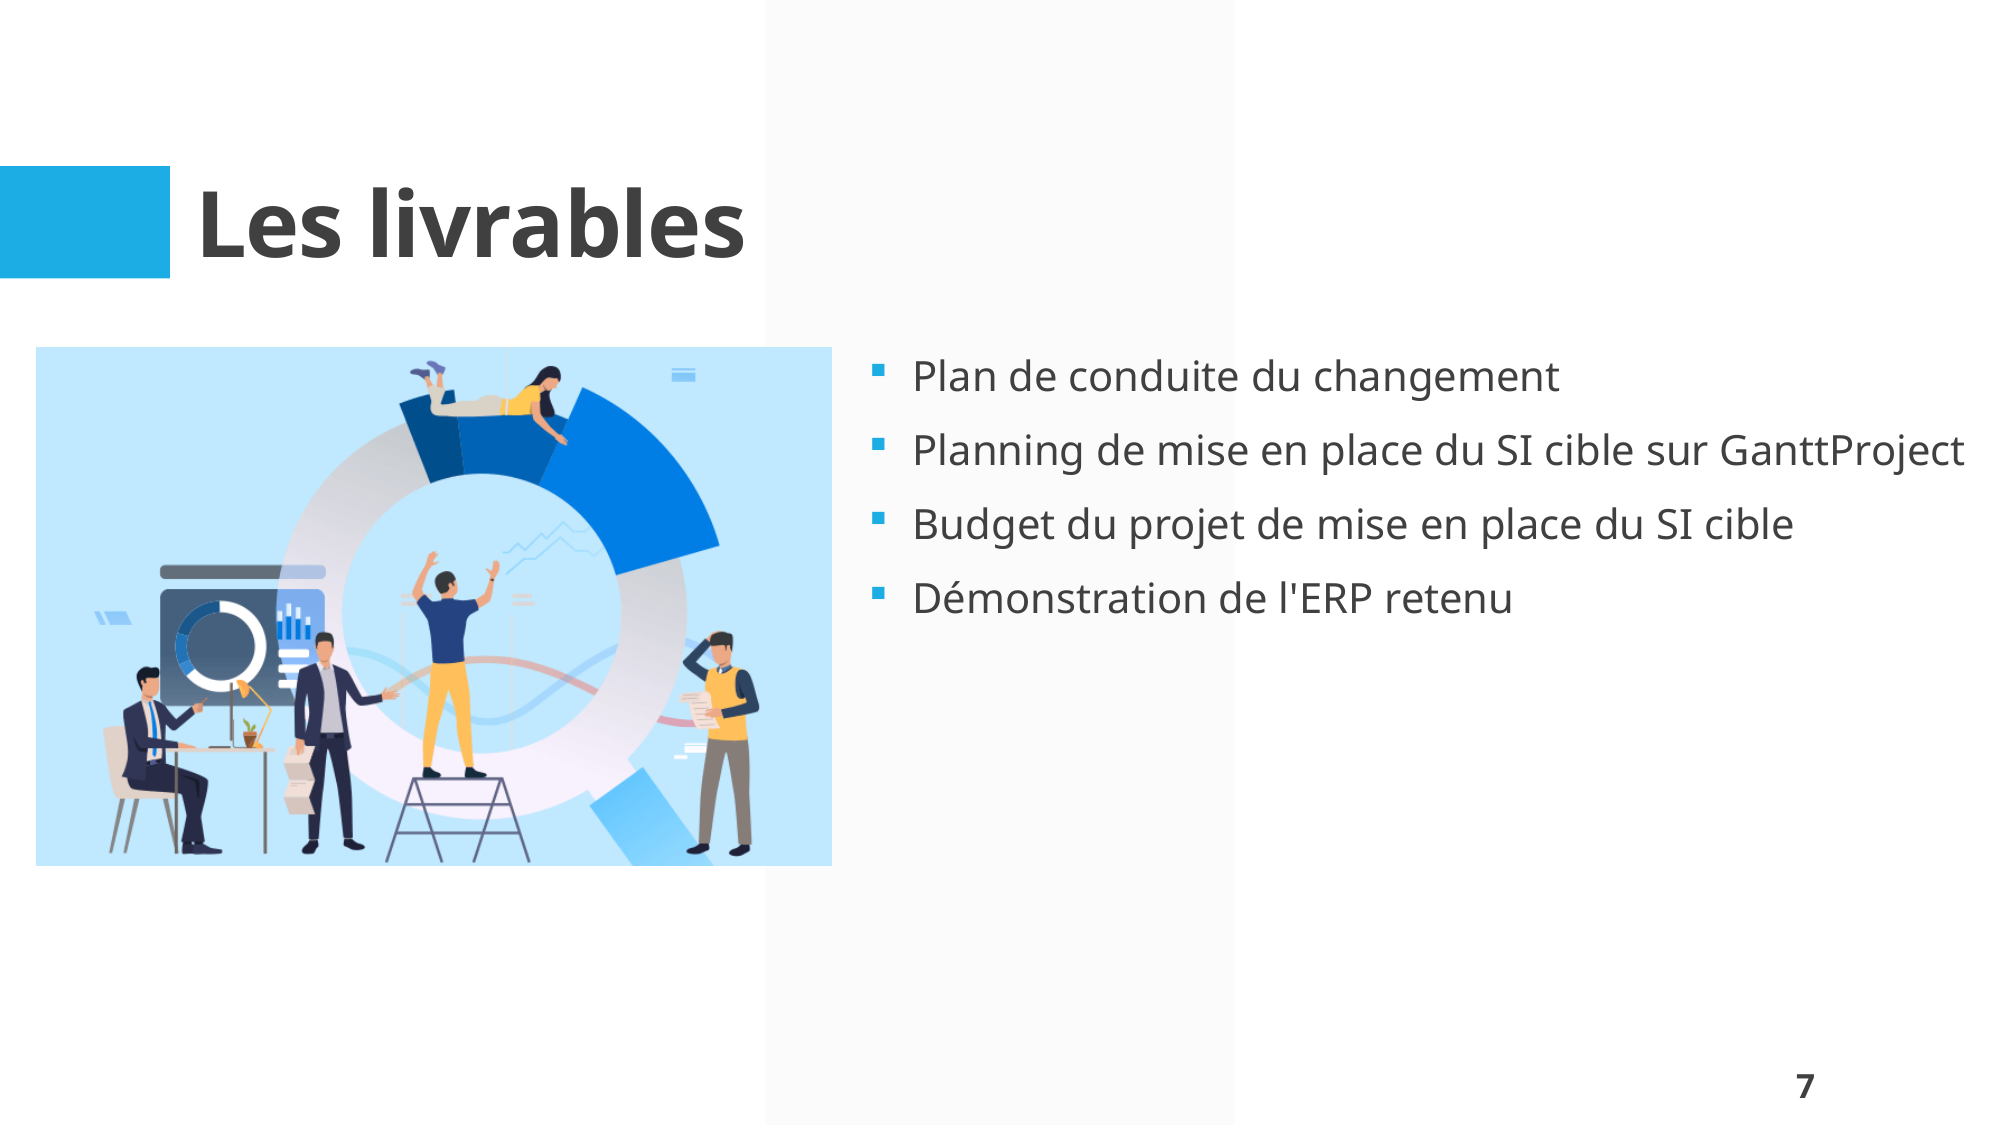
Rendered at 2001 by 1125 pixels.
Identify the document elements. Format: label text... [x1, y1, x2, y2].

title Les livrables [180, 47, 1989, 285]
picture [36, 347, 833, 866]
text_box Plan de conduite du changement Planning de mise en place du SI cible sur GanttProject Budget du projet de mise en place du SI cible Démonstration de l'ERP retenu [868, 347, 1990, 660]
slide_number 7 [1702, 1057, 1830, 1118]
